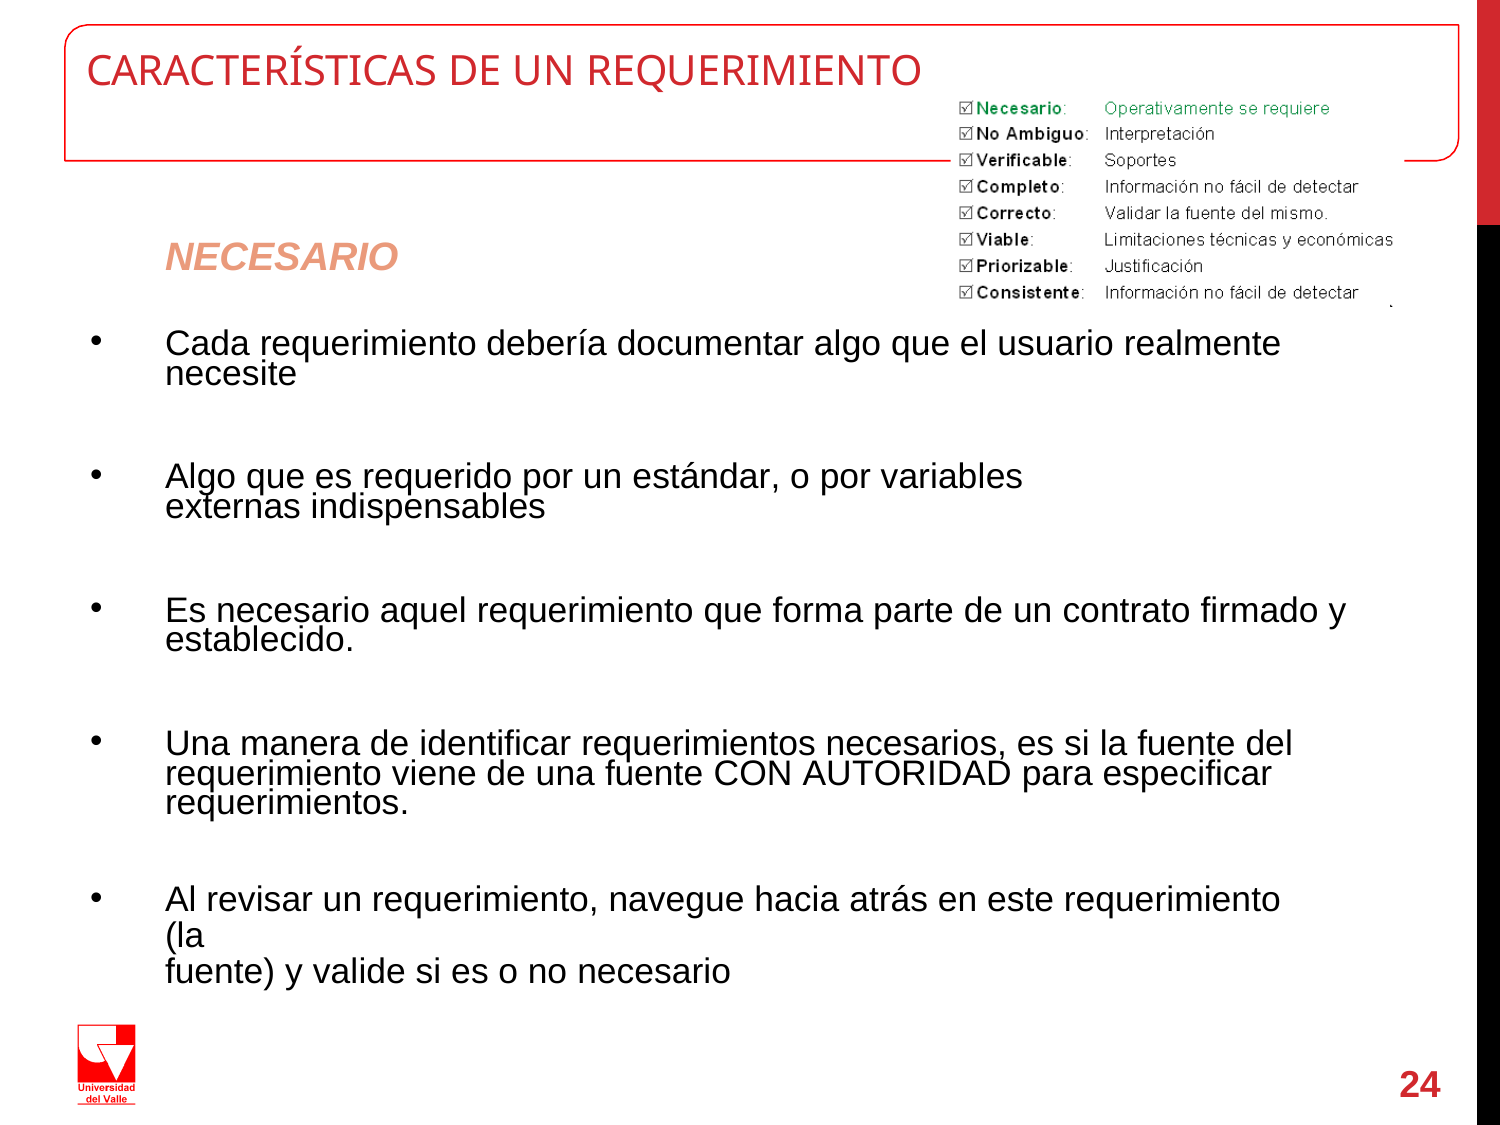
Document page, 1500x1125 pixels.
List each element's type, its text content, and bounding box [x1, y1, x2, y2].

slide_number 24 [1395, 1059, 1446, 1125]
text_box [64, 24, 1459, 161]
picture [76, 1023, 136, 1105]
text_box NECESARIO Cada requerimiento debería documentar algo que el usuario realmente necesite Algo que es requerido por un estándar, o por variables externas indispensables Es necesario aquel requerimiento que forma parte de un contrato firmado y establecido. Una manera de identificar requerimientos necesarios, es si la fuente del requerimiento viene de una fuente CON AUTORIDAD para especificar requerimientos. Al revisar un requerimiento, navegue hacia atrás en este requerimiento (la fuente) y valide si es o no necesario [87, 232, 1350, 991]
title CARACTERÍSTICAS DE UN REQUERIMIENTO [84, 43, 1416, 232]
text_box [950, 90, 1405, 307]
